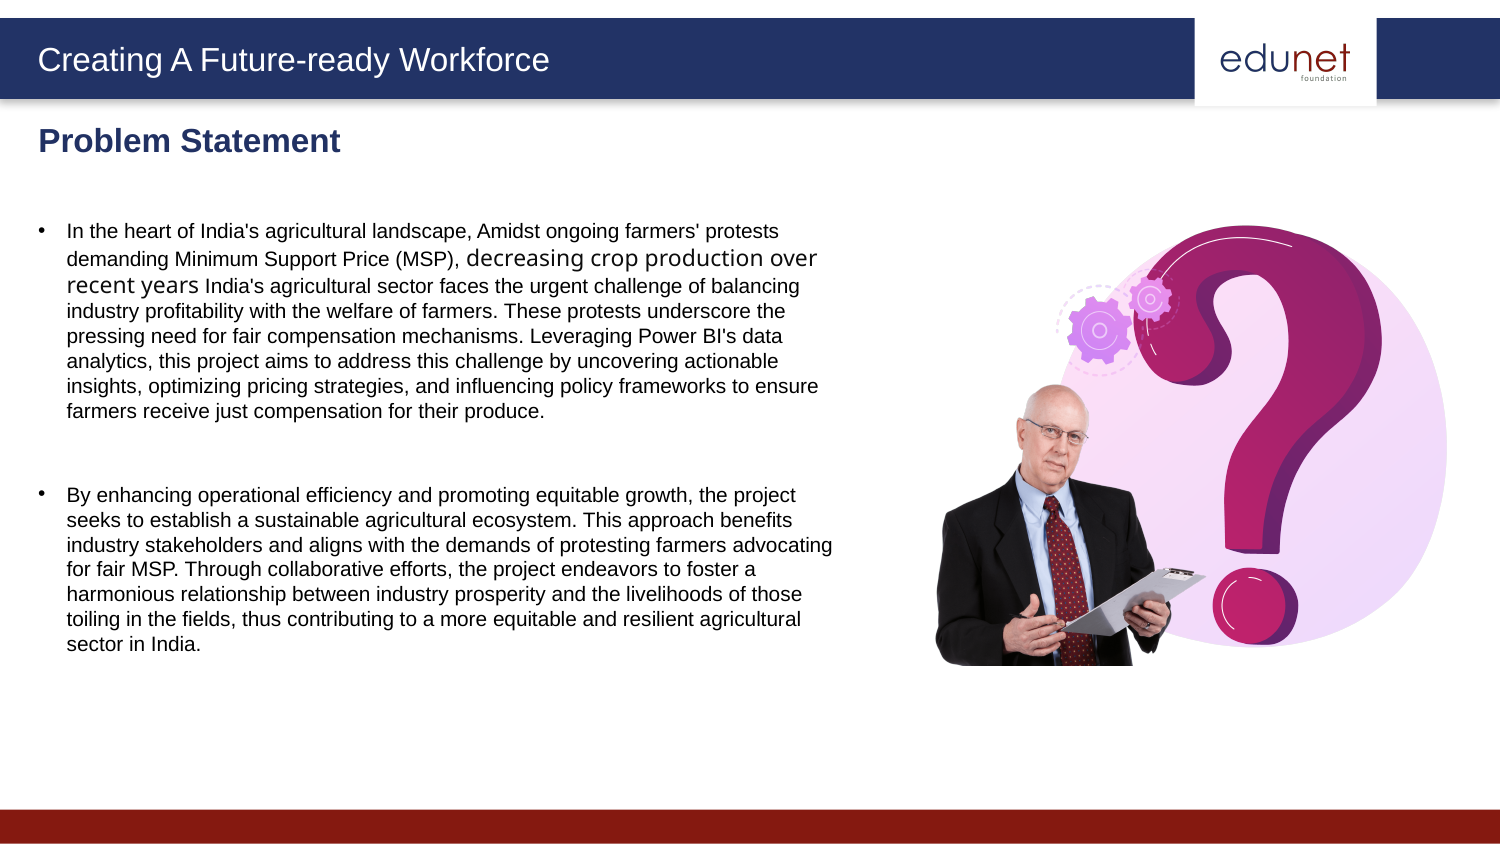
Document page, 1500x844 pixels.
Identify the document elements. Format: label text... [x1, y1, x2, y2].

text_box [934, 211, 1459, 666]
text_box In the heart of India's agricultural landscape, Amidst ongoing farmers' protests demanding Minimum Support Price (MSP), decreasing crop production over recent years India's agricultural sector faces the urgent challenge of balancing industry profitability with the welfare of farmers. These protests underscore the pressing need for fair compensation mechanisms. Leveraging Power BI's data analytics, this project aims to address this challenge by uncovering actionable insights, optimizing pricing strategies, and influencing policy frameworks to ensure farmers receive just compensation for their produce. By enhancing operational efficiency and promoting equitable growth, the project seeks to establish a sustainable agricultural ecosystem. This approach benefits industry stakeholders and aligns with the demands of protesting farmers advocating for fair MSP. Through collaborative efforts, the project endeavors to foster a harmonious relationship between industry prosperity and the livelihoods of those toiling in the fields, thus contributing to a more equitable and resilient agricultural sector in India. [23, 210, 854, 664]
picture [1215, 38, 1356, 86]
text_box Problem Statement [23, 112, 750, 167]
